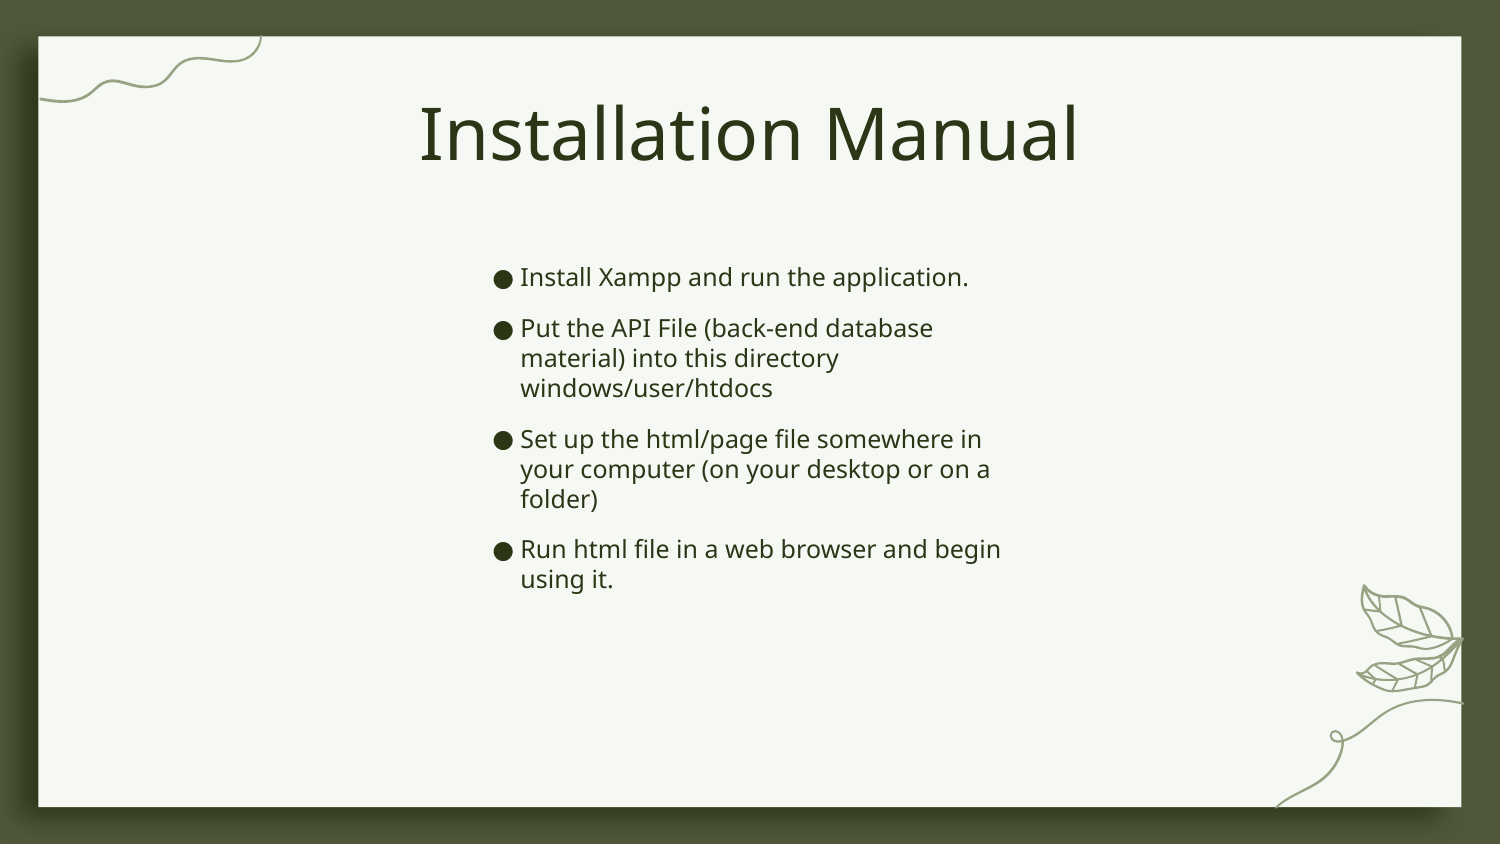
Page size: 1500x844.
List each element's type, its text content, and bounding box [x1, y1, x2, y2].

title Installation Manual [118, 72, 1382, 167]
subtitle Install Xampp and run the application. Put the API File (back-end database material) into this directory windows/user/htdocs Set up the html/page file somewhere in your computer (on your desktop or on a folder) Run html file in a web browser and begin using it. [454, 246, 1046, 656]
